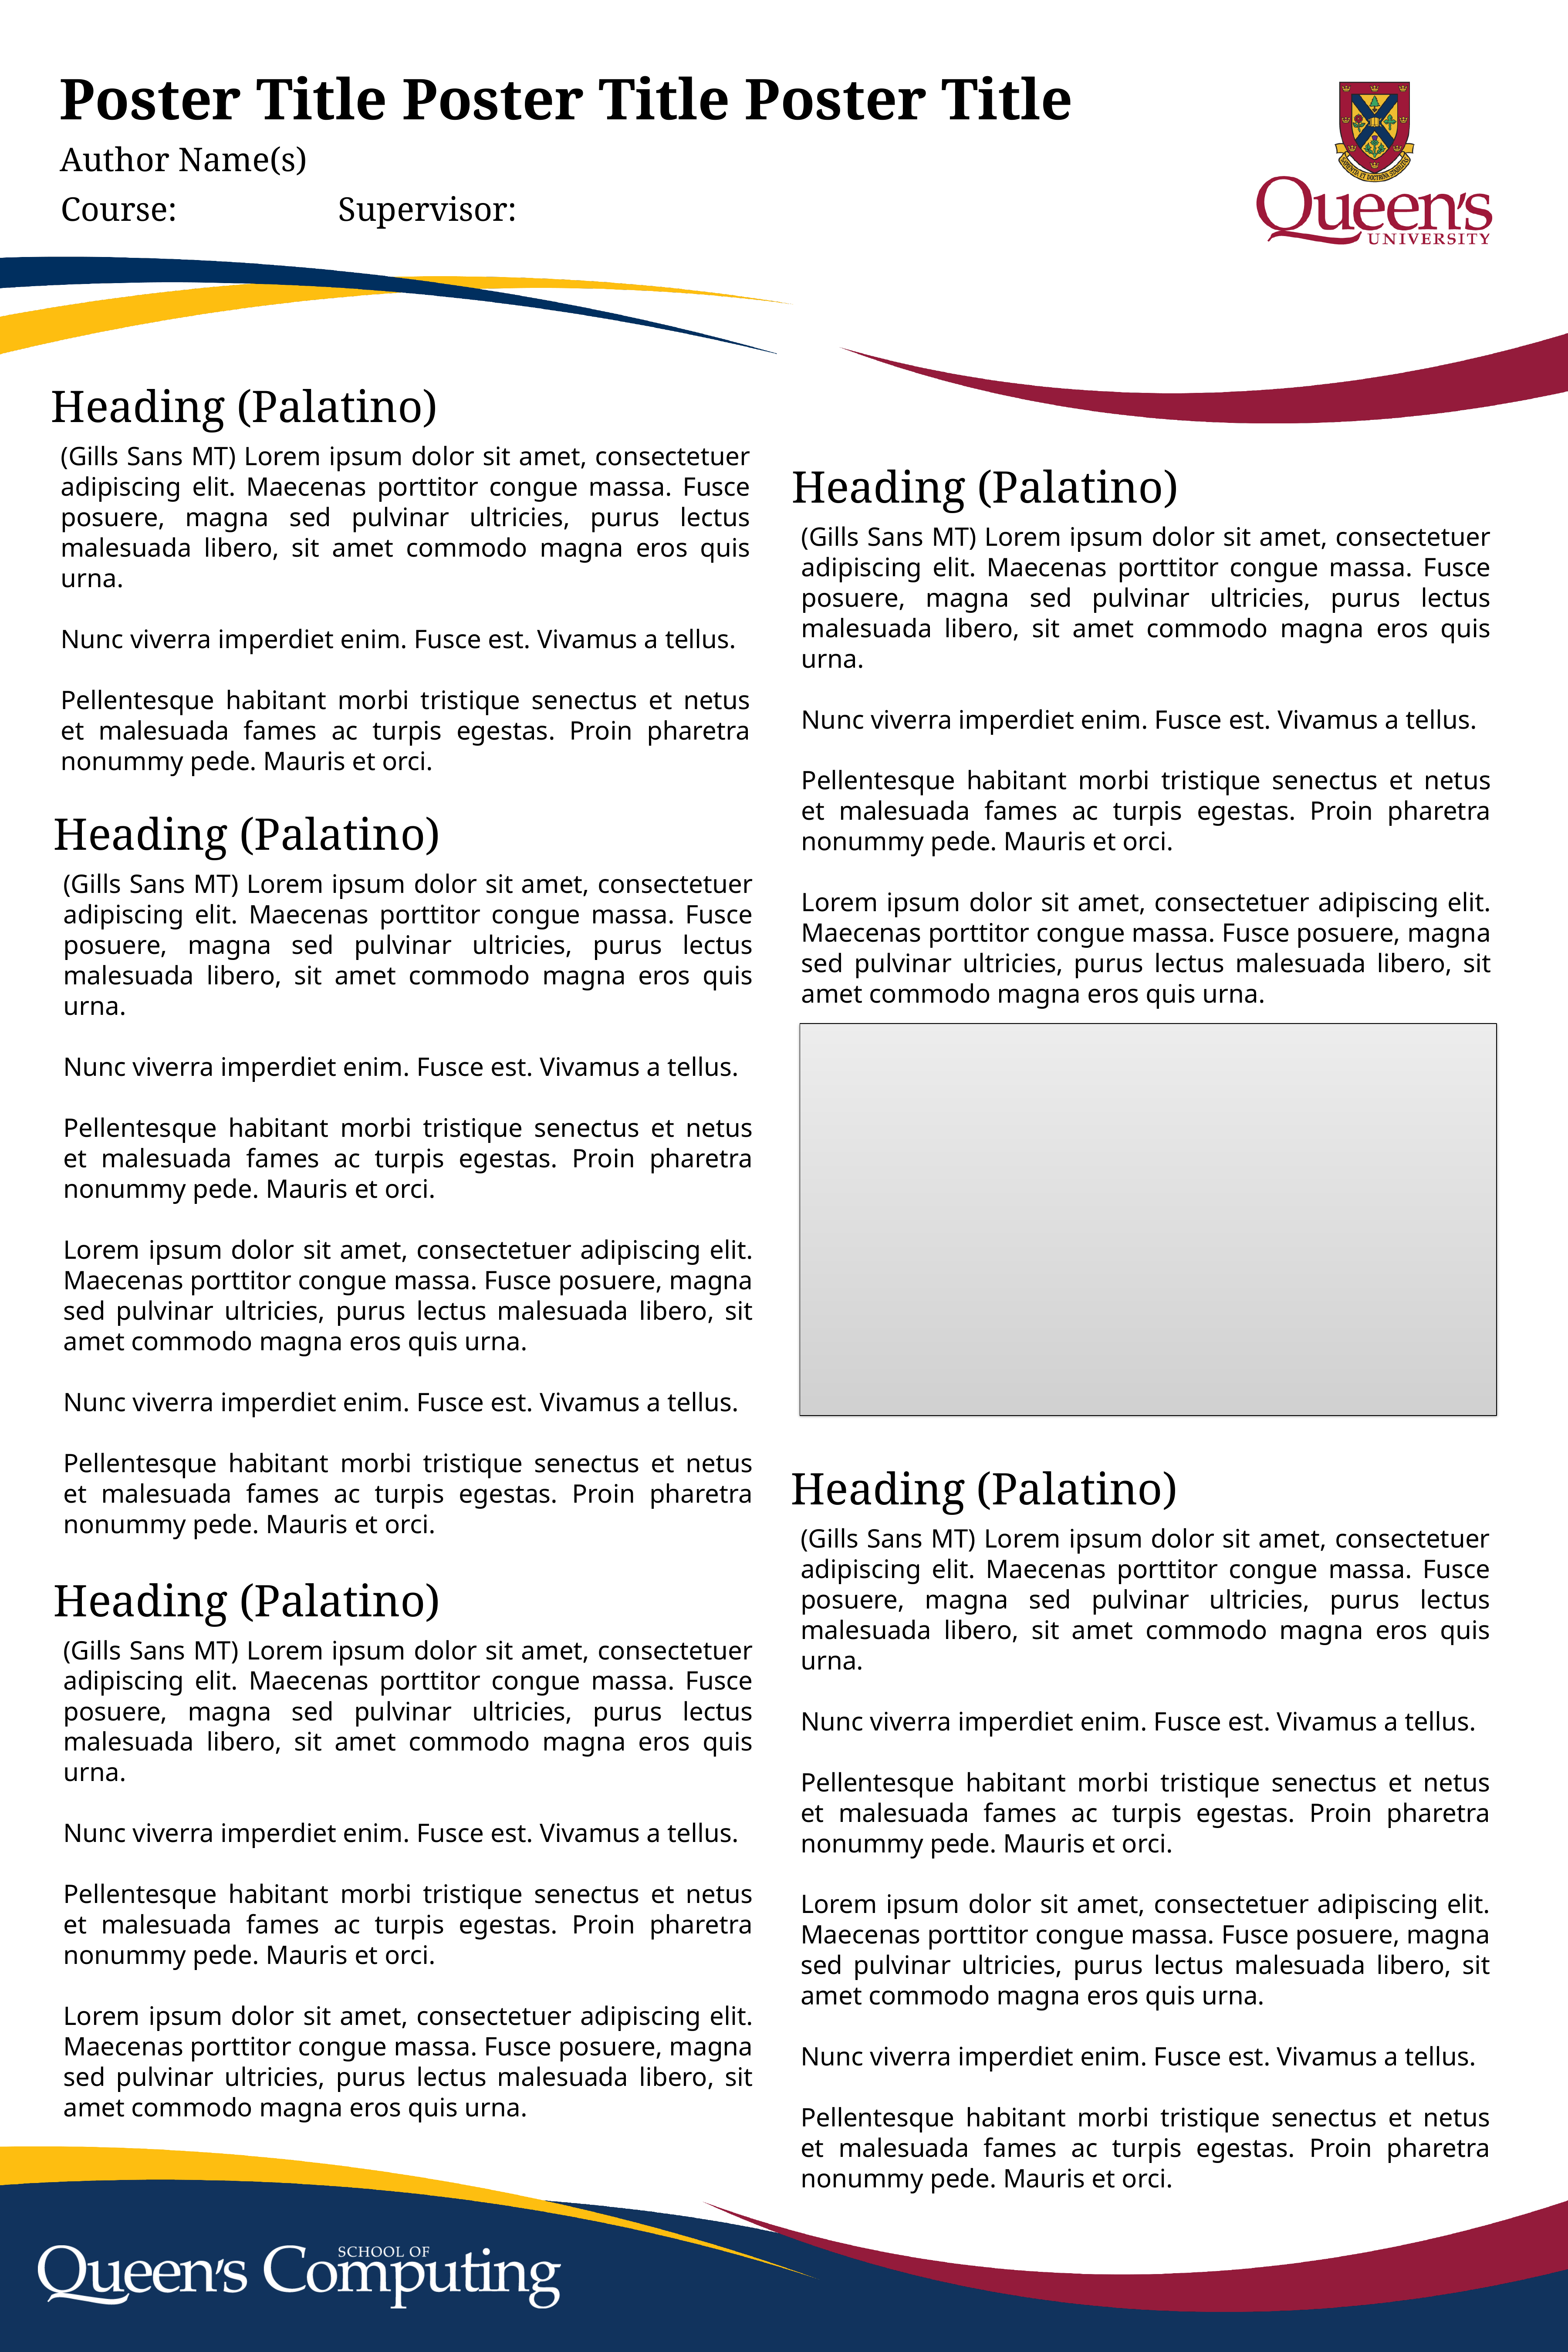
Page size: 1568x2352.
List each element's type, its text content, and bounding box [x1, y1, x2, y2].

text_box (Gills Sans MT) Lorem ipsum dolor sit amet, consectetuer adipiscing elit. Maecenas porttitor congue massa. Fusce posuere, magna sed pulvinar ultricies, purus lectus malesuada libero, sit amet commodo magna eros quis urna. Nunc viverra imperdiet enim. Fusce est. Vivamus a tellus. Pellentesque habitant morbi tristique senectus et netus et malesuada fames ac turpis egestas. Proin pharetra nonummy pede. Mauris et orci. Lorem ipsum dolor sit amet, consectetuer adipiscing elit. Maecenas porttitor congue massa. Fusce posuere, magna sed pulvinar ultricies, purus lectus malesuada libero, sit amet commodo magna eros quis urna. Nunc viverra imperdiet enim. Fusce est. Vivamus a tellus. Pellentesque habitant morbi tristique senectus et netus et malesuada fames ac turpis egestas. Proin pharetra nonummy pede. Mauris et orci. [57, 865, 760, 1572]
text_box Heading (Palatino) [47, 1569, 447, 1629]
picture [0, 2145, 1568, 2318]
text_box [800, 1023, 1497, 1416]
text_box (Gills Sans MT) Lorem ipsum dolor sit amet, consectetuer adipiscing elit. Maecenas porttitor congue massa. Fusce posuere, magna sed pulvinar ultricies, purus lectus malesuada libero, sit amet commodo magna eros quis urna. Nunc viverra imperdiet enim. Fusce est. Vivamus a tellus. Pellentesque habitant morbi tristique senectus et netus et malesuada fames ac turpis egestas. Proin pharetra nonummy pede. Mauris et orci. Lorem ipsum dolor sit amet, consectetuer adipiscing elit. Maecenas porttitor congue massa. Fusce posuere, magna sed pulvinar ultricies, purus lectus malesuada libero, sit amet commodo magna eros quis urna. [57, 1631, 760, 2186]
text_box Heading (Palatino) [47, 803, 447, 862]
text_box Poster Title Poster Title Poster Title [53, 60, 1218, 134]
text_box (Gills Sans MT) Lorem ipsum dolor sit amet, consectetuer adipiscing elit. Maecenas porttitor congue massa. Fusce posuere, magna sed pulvinar ultricies, purus lectus malesuada libero, sit amet commodo magna eros quis urna. Nunc viverra imperdiet enim. Fusce est. Vivamus a tellus. Pellentesque habitant morbi tristique senectus et netus et malesuada fames ac turpis egestas. Proin pharetra nonummy pede. Mauris et orci. [54, 437, 757, 809]
text_box Heading (Palatino) [784, 1457, 1185, 1517]
text_box (Gills Sans MT) Lorem ipsum dolor sit amet, consectetuer adipiscing elit. Maecenas porttitor congue massa. Fusce posuere, magna sed pulvinar ultricies, purus lectus malesuada libero, sit amet commodo magna eros quis urna. Nunc viverra imperdiet enim. Fusce est. Vivamus a tellus. Pellentesque habitant morbi tristique senectus et netus et malesuada fames ac turpis egestas. Proin pharetra nonummy pede. Mauris et orci. Lorem ipsum dolor sit amet, consectetuer adipiscing elit. Maecenas porttitor congue massa. Fusce posuere, magna sed pulvinar ultricies, purus lectus malesuada libero, sit amet commodo magna eros quis urna. Nunc viverra imperdiet enim. Fusce est. Vivamus a tellus. Pellentesque habitant morbi tristique senectus et netus et malesuada fames ac turpis egestas. Proin pharetra nonummy pede. Mauris et orci. [794, 1519, 1497, 2227]
text_box Author Name(s) [54, 135, 1219, 182]
picture [0, 48, 1568, 449]
text_box Course: Supervisor: [54, 185, 1220, 231]
text_box Heading (Palatino) [785, 456, 1186, 515]
text_box (Gills Sans MT) Lorem ipsum dolor sit amet, consectetuer adipiscing elit. Maecenas porttitor congue massa. Fusce posuere, magna sed pulvinar ultricies, purus lectus malesuada libero, sit amet commodo magna eros quis urna. Nunc viverra imperdiet enim. Fusce est. Vivamus a tellus. Pellentesque habitant morbi tristique senectus et netus et malesuada fames ac turpis egestas. Proin pharetra nonummy pede. Mauris et orci. Lorem ipsum dolor sit amet, consectetuer adipiscing elit. Maecenas porttitor congue massa. Fusce posuere, magna sed pulvinar ultricies, purus lectus malesuada libero, sit amet commodo magna eros quis urna. [794, 517, 1497, 1072]
text_box Heading (Palatino) [44, 375, 445, 435]
